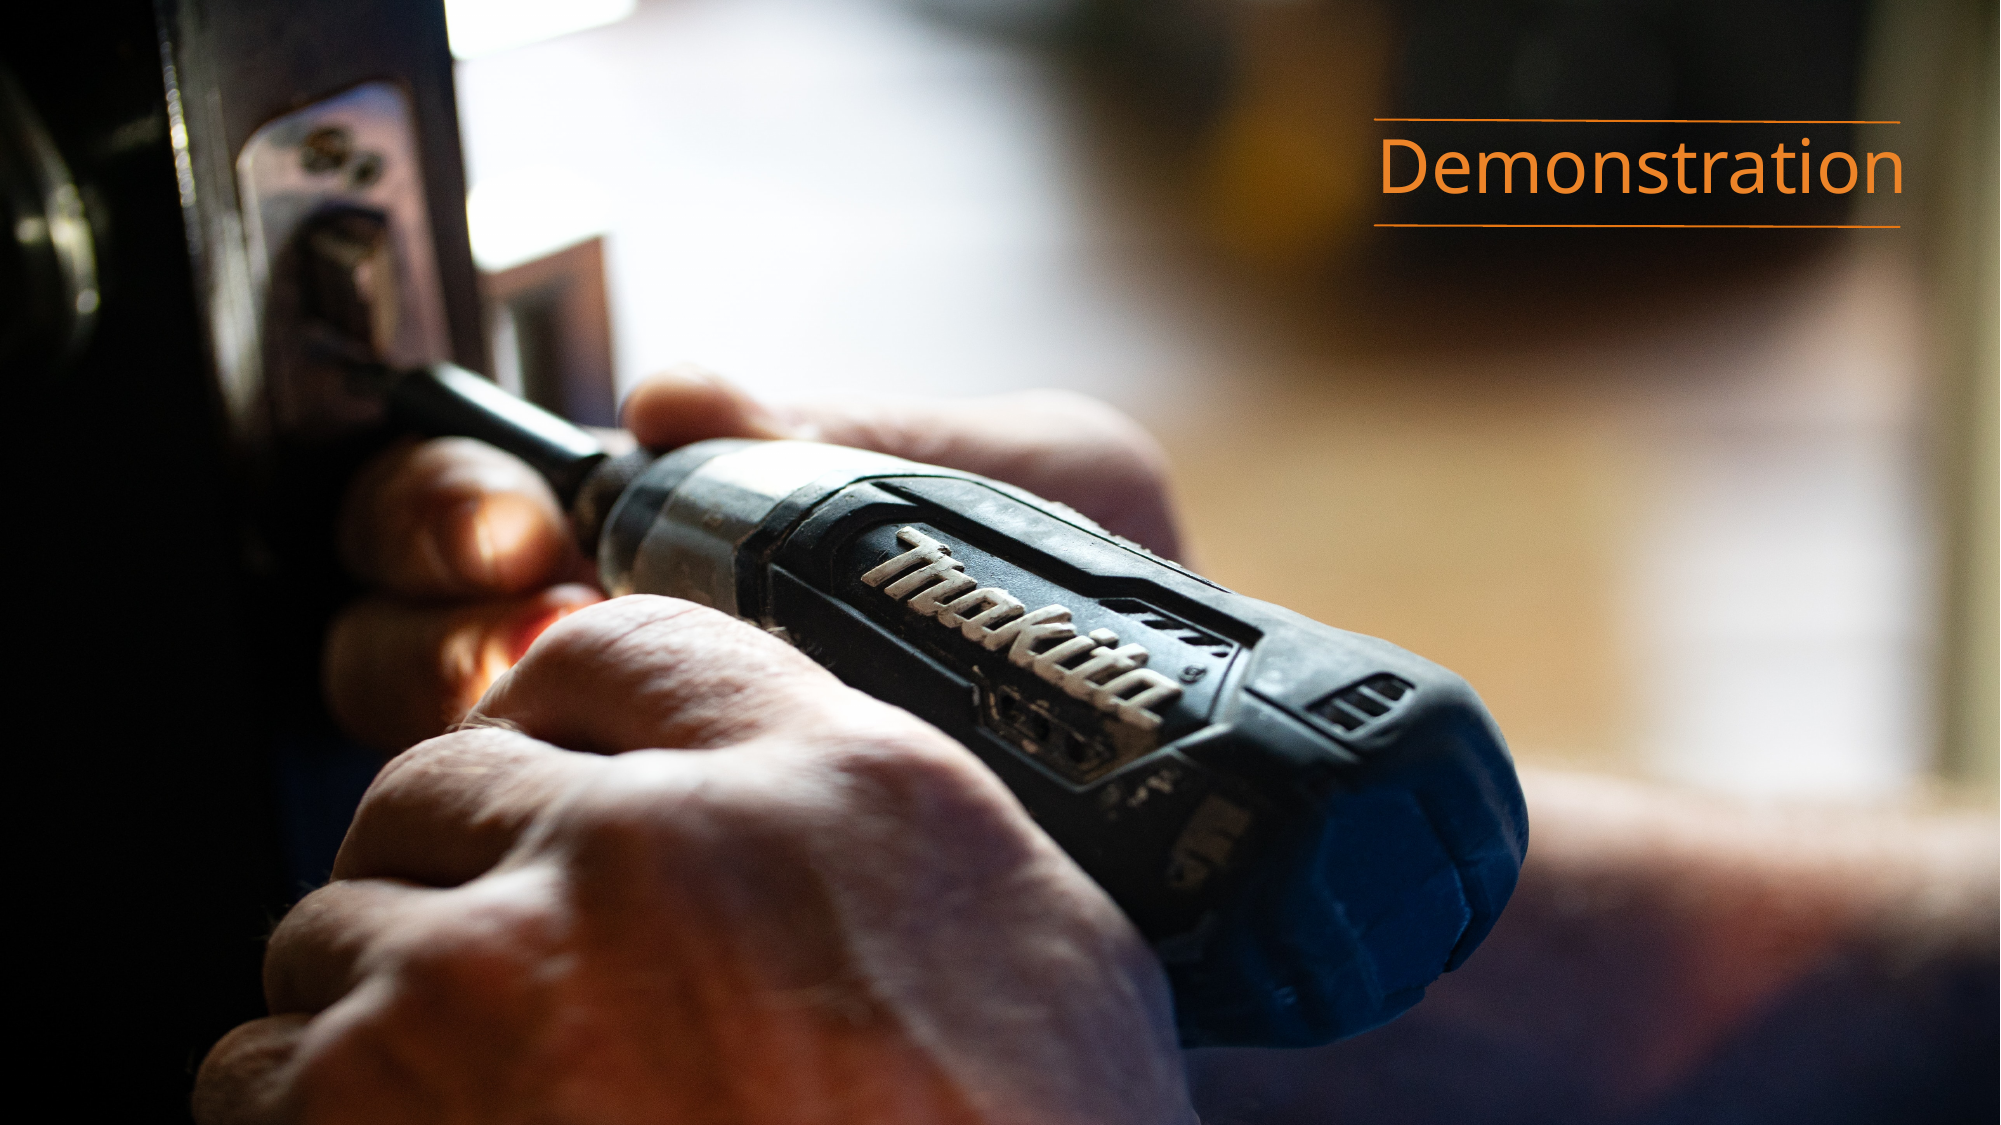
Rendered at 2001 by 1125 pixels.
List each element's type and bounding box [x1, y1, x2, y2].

picture [0, 0, 2000, 1125]
text_box [1374, 224, 1901, 228]
text_box [1374, 118, 1901, 123]
